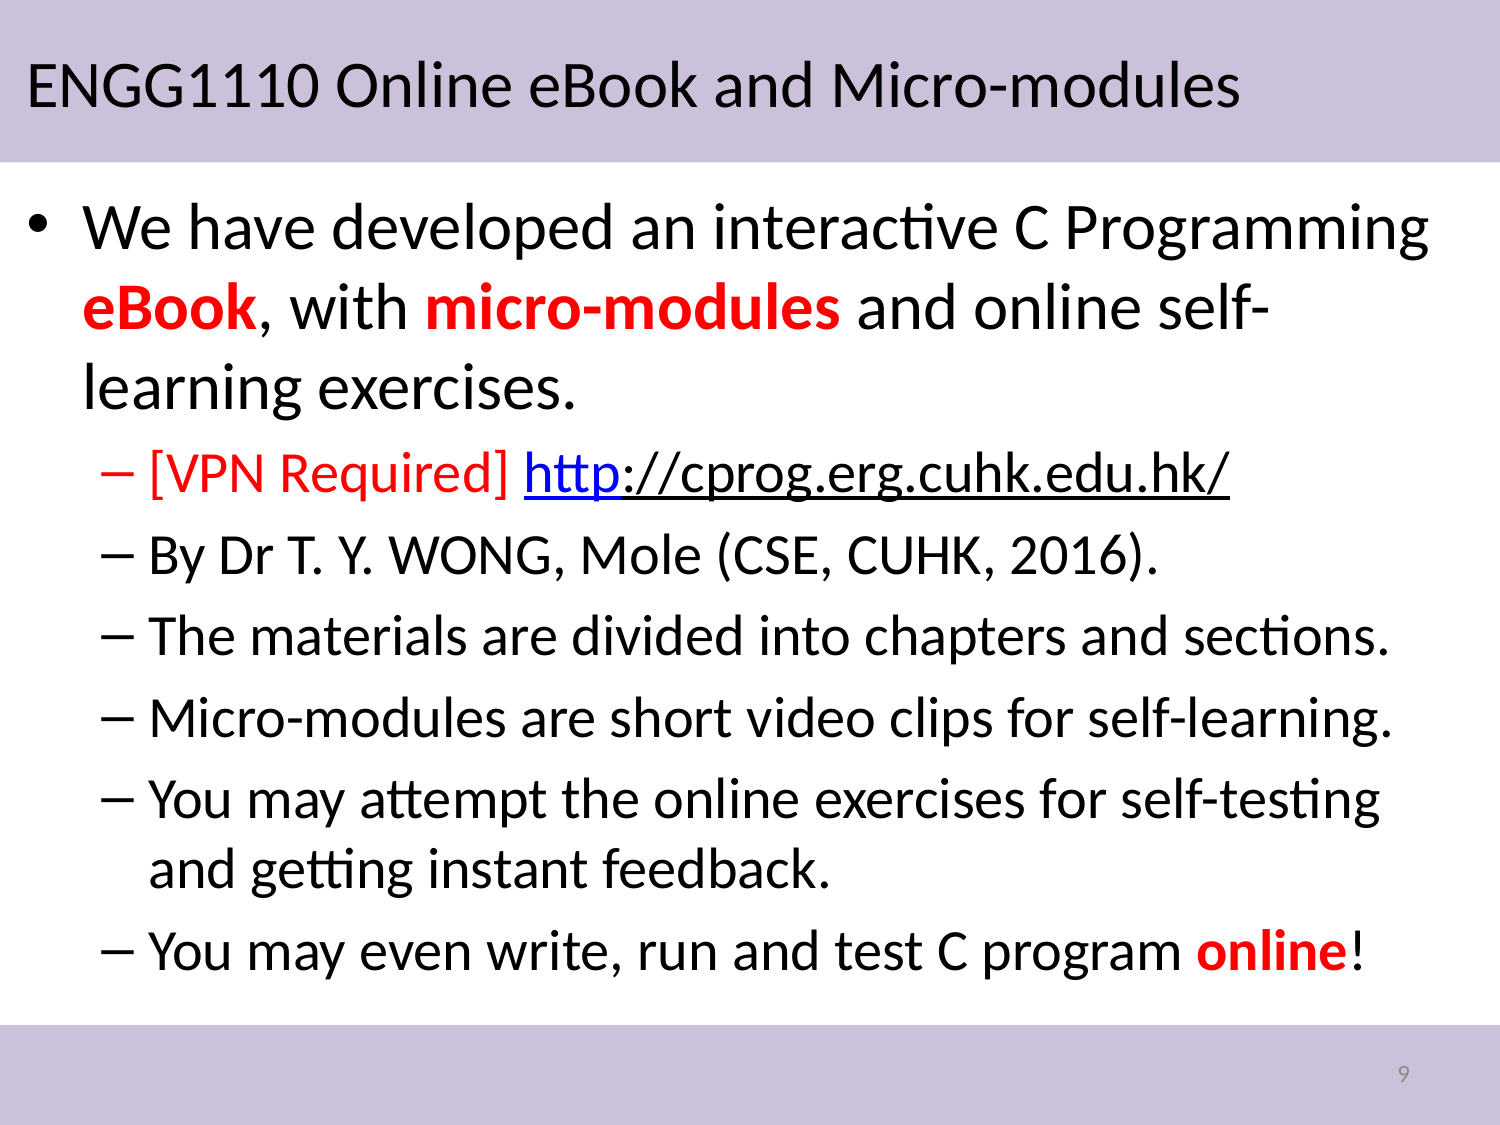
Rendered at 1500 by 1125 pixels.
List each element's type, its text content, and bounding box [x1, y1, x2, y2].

slide_number 9 [1074, 1042, 1425, 1103]
title ENGG1110 Online eBook and Micro-modules [11, 12, 1362, 150]
list We have developed an interactive C Programming eBook, with micro-modules and online self-learning exercises. [VPN Required] http://cprog.erg.cuhk.edu.hk/ By Dr T. Y. WONG, Mole (CSE, CUHK, 2016). The materials are divided into chapters and sections. Micro-modules are short video clips for self-learning. You may attempt the online exercises for self-testing and getting instant feedback. You may even write, run and test C program online! [11, 174, 1477, 1013]
